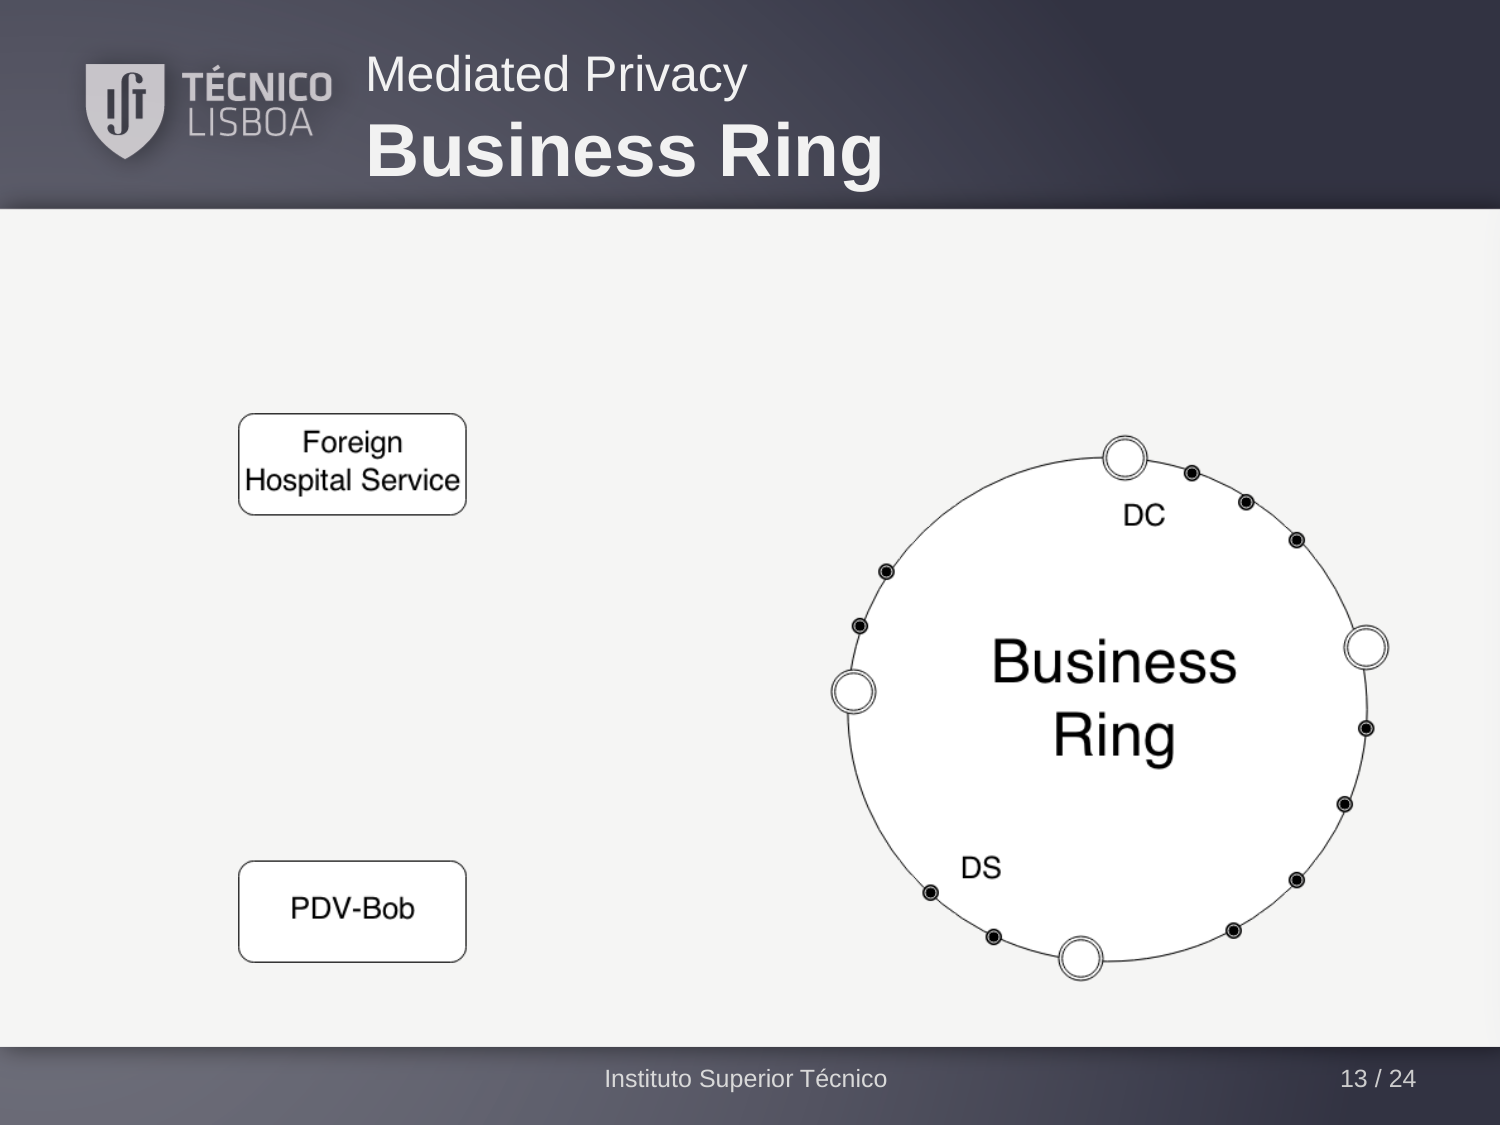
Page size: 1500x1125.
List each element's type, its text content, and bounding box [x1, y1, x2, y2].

title Business Ring [350, 143, 1500, 218]
picture [0, 0, 1500, 1125]
text_box 13 / 24 [1324, 1052, 1500, 1103]
text_box Mediated Privacy [350, 0, 1500, 143]
footer Instituto Superior Técnico [512, 1052, 988, 1103]
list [237, 412, 1392, 987]
